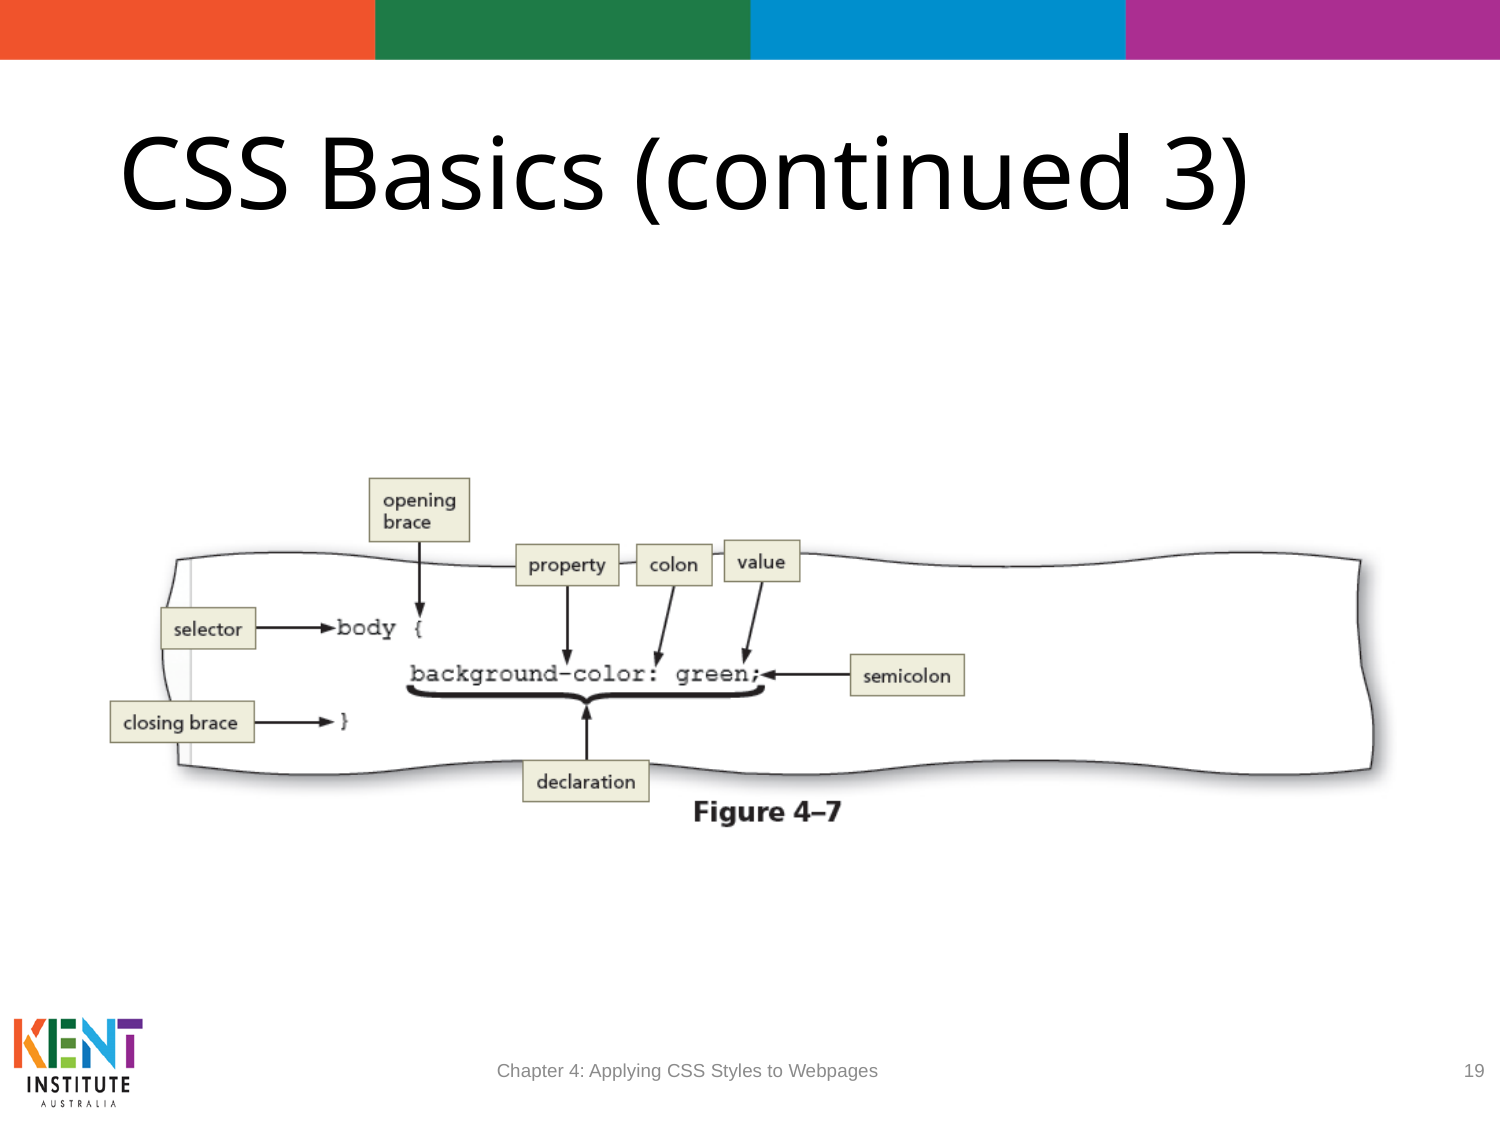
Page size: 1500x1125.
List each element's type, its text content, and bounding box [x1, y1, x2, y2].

picture [1126, 0, 1500, 60]
picture [0, 1000, 156, 1040]
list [103, 471, 1397, 841]
title CSS Basics (continued 3) [103, 68, 1397, 286]
picture [0, 0, 750, 60]
picture [0, 1100, 156, 1125]
footer Chapter 4: Applying CSS Styles to Webpages [0, 1040, 1375, 1100]
slide_number 19 [1425, 1040, 1500, 1100]
